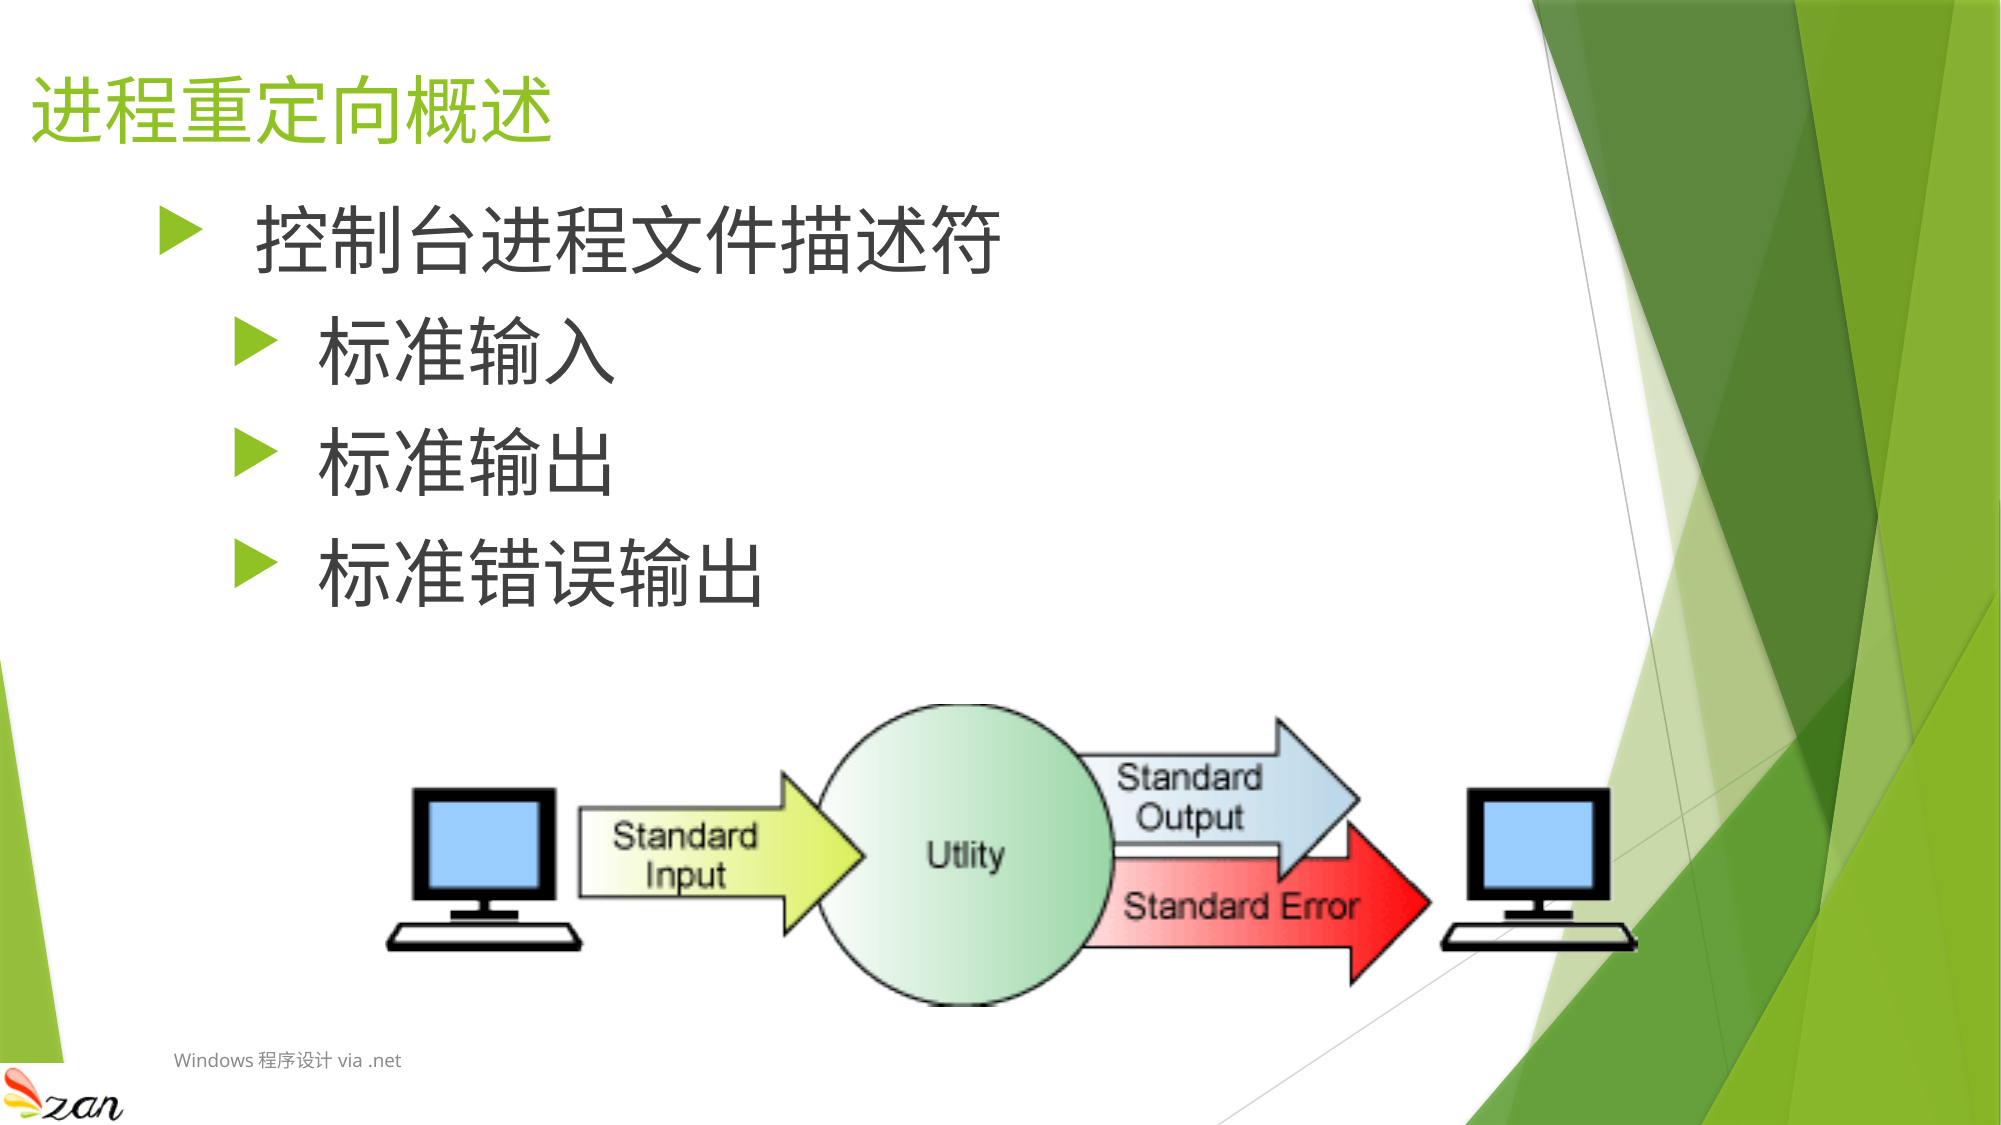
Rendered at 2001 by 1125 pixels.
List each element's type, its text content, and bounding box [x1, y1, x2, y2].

footer Windows程序设计via .net [159, 1030, 436, 1091]
picture [385, 703, 1639, 1008]
picture [0, 1063, 128, 1125]
title 进程重定向概述 [14, 55, 603, 187]
list 控制台进程文件描述符 标准输入 标准输出 标准错误输出 [139, 186, 1346, 660]
